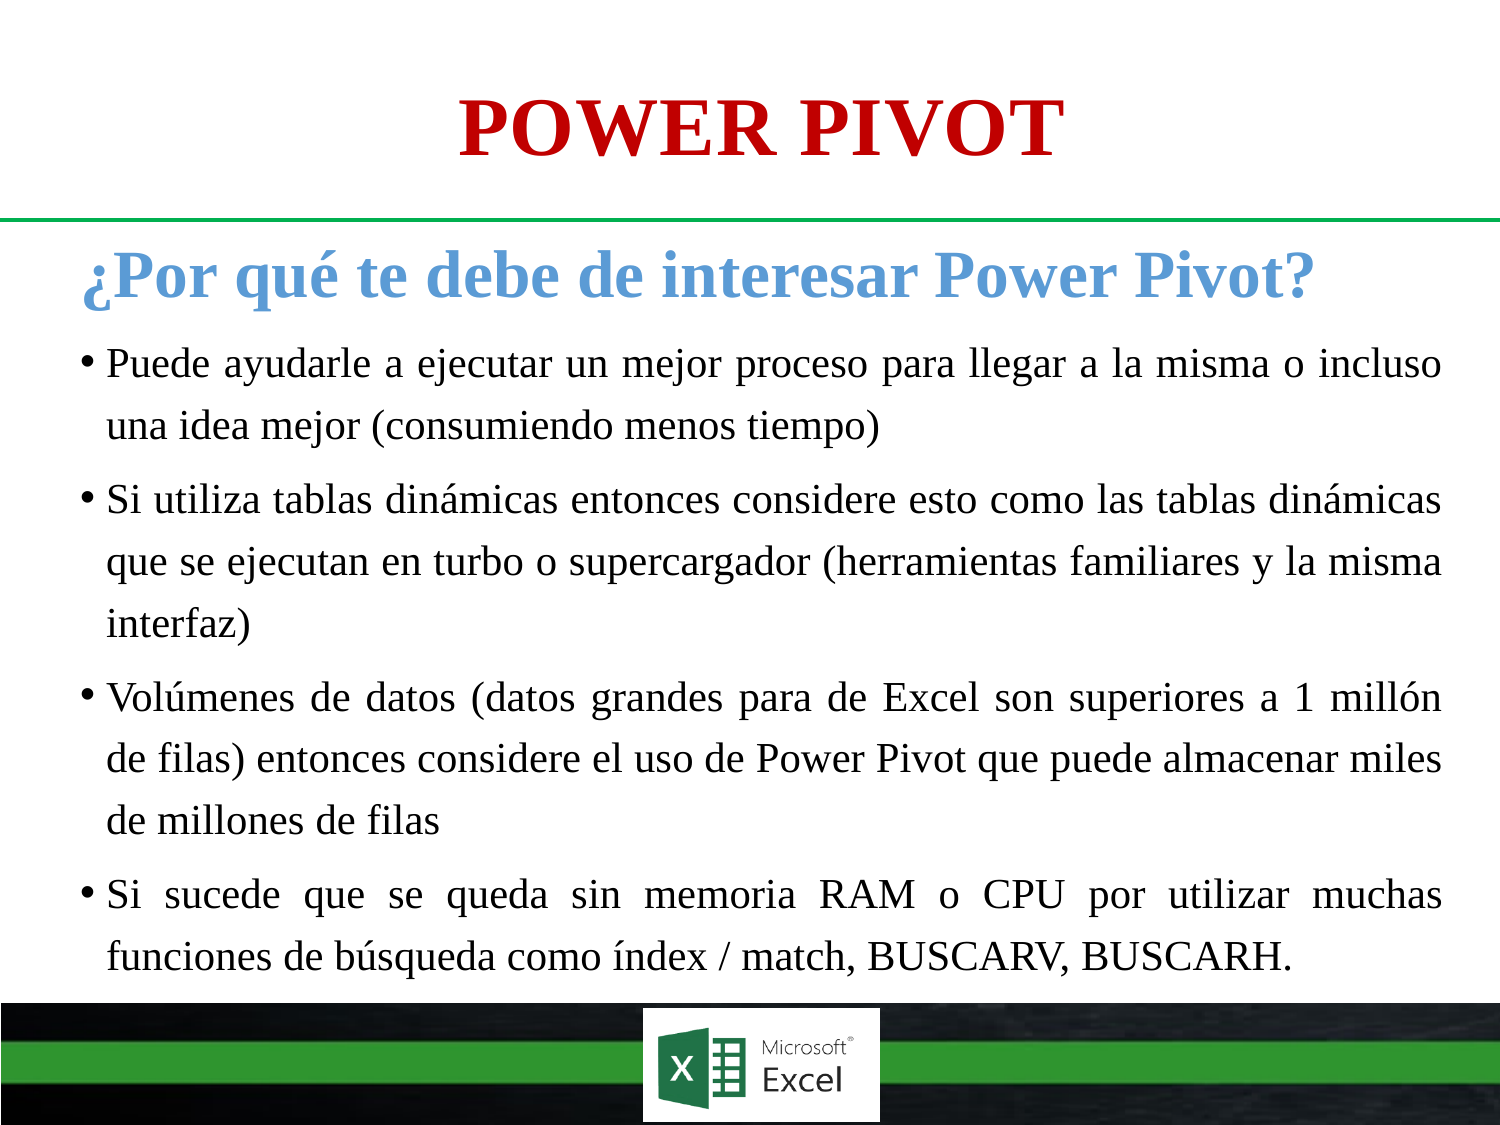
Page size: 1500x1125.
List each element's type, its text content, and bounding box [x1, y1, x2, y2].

picture [1, 1003, 1500, 1125]
text_box POWER PIVOT [51, 64, 1473, 180]
list ¿Por qué te debe de interesar Power Pivot? Puede ayudarle a ejecutar un mejor proceso para llegar a la misma o incluso una idea mejor (consumiendo menos tiempo) Si utiliza tablas dinámicas entonces considere esto como las tablas dinámicas que se ejecutan en turbo o supercargador (herramientas familiares y la misma interfaz) Volúmenes de datos (datos grandes para de Excel son superiores a 1 millón de filas) entonces considere el uso de Power Pivot que puede almacenar miles de millones de filas Si sucede que se queda sin memoria RAM o CPU por utilizar muchas funciones de búsqueda como índex / match, BUSCARV, BUSCARH. [64, 232, 1461, 997]
